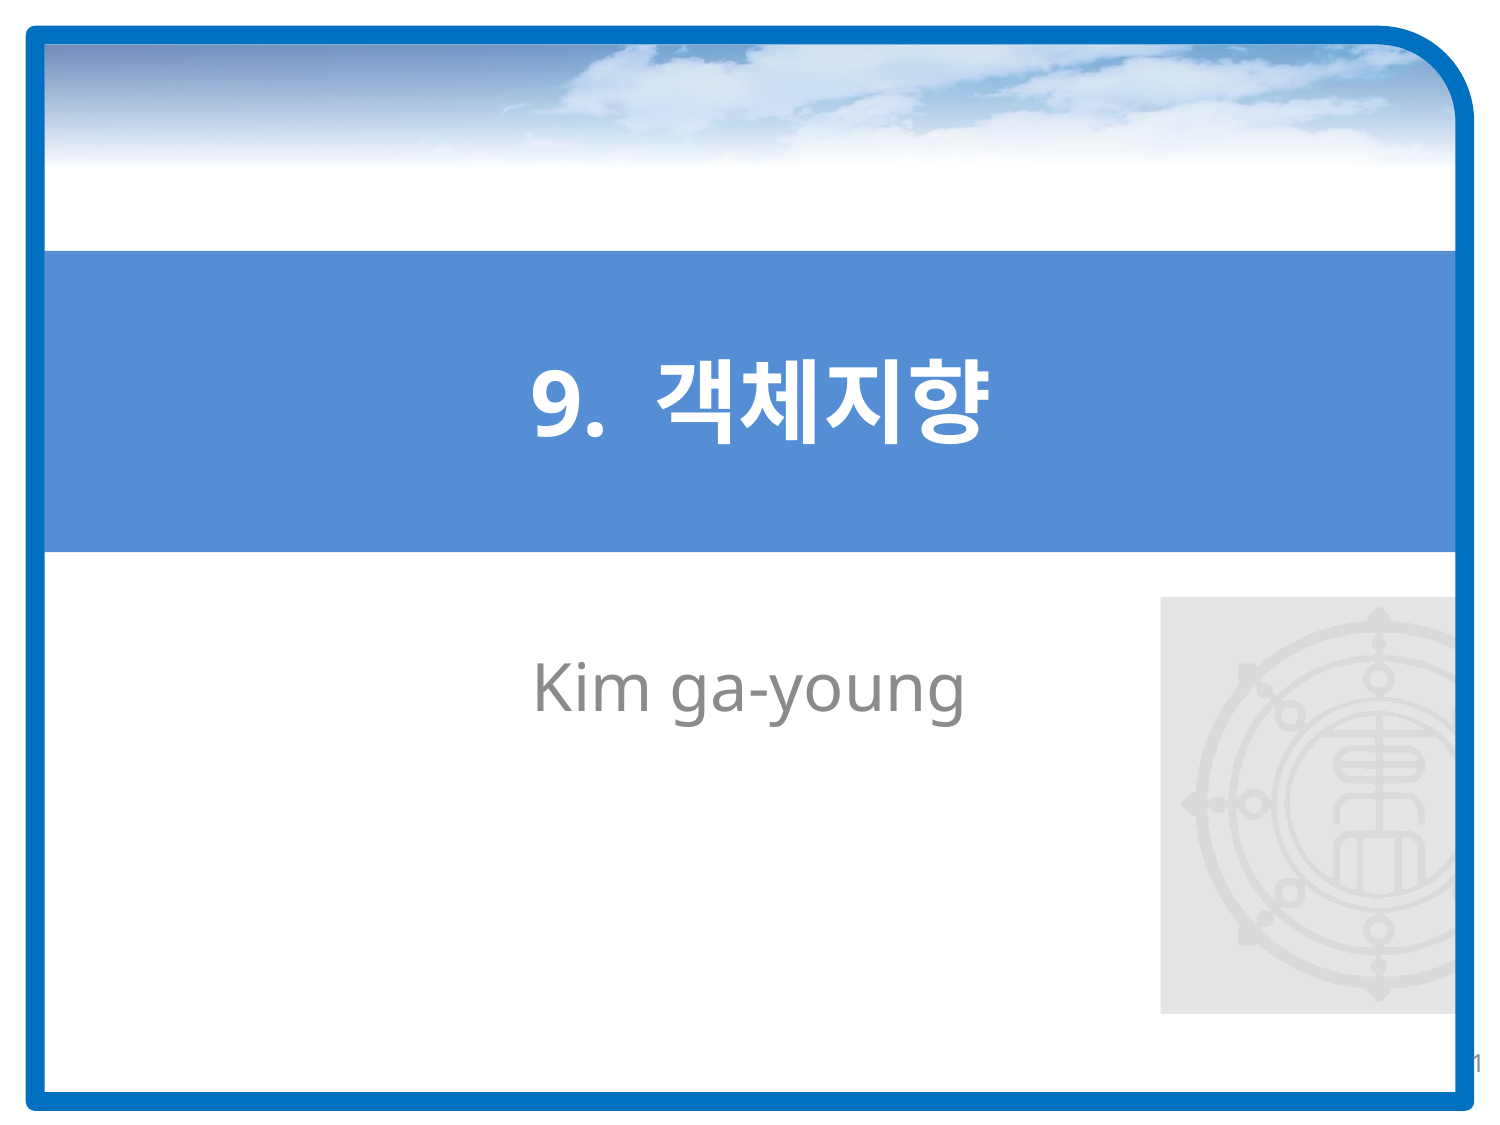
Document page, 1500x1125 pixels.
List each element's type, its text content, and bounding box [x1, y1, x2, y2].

subtitle Kim ga-young [225, 637, 1275, 835]
slide_number 1 [1357, 1029, 1500, 1100]
title 9. 객체지향 [123, 278, 1399, 521]
